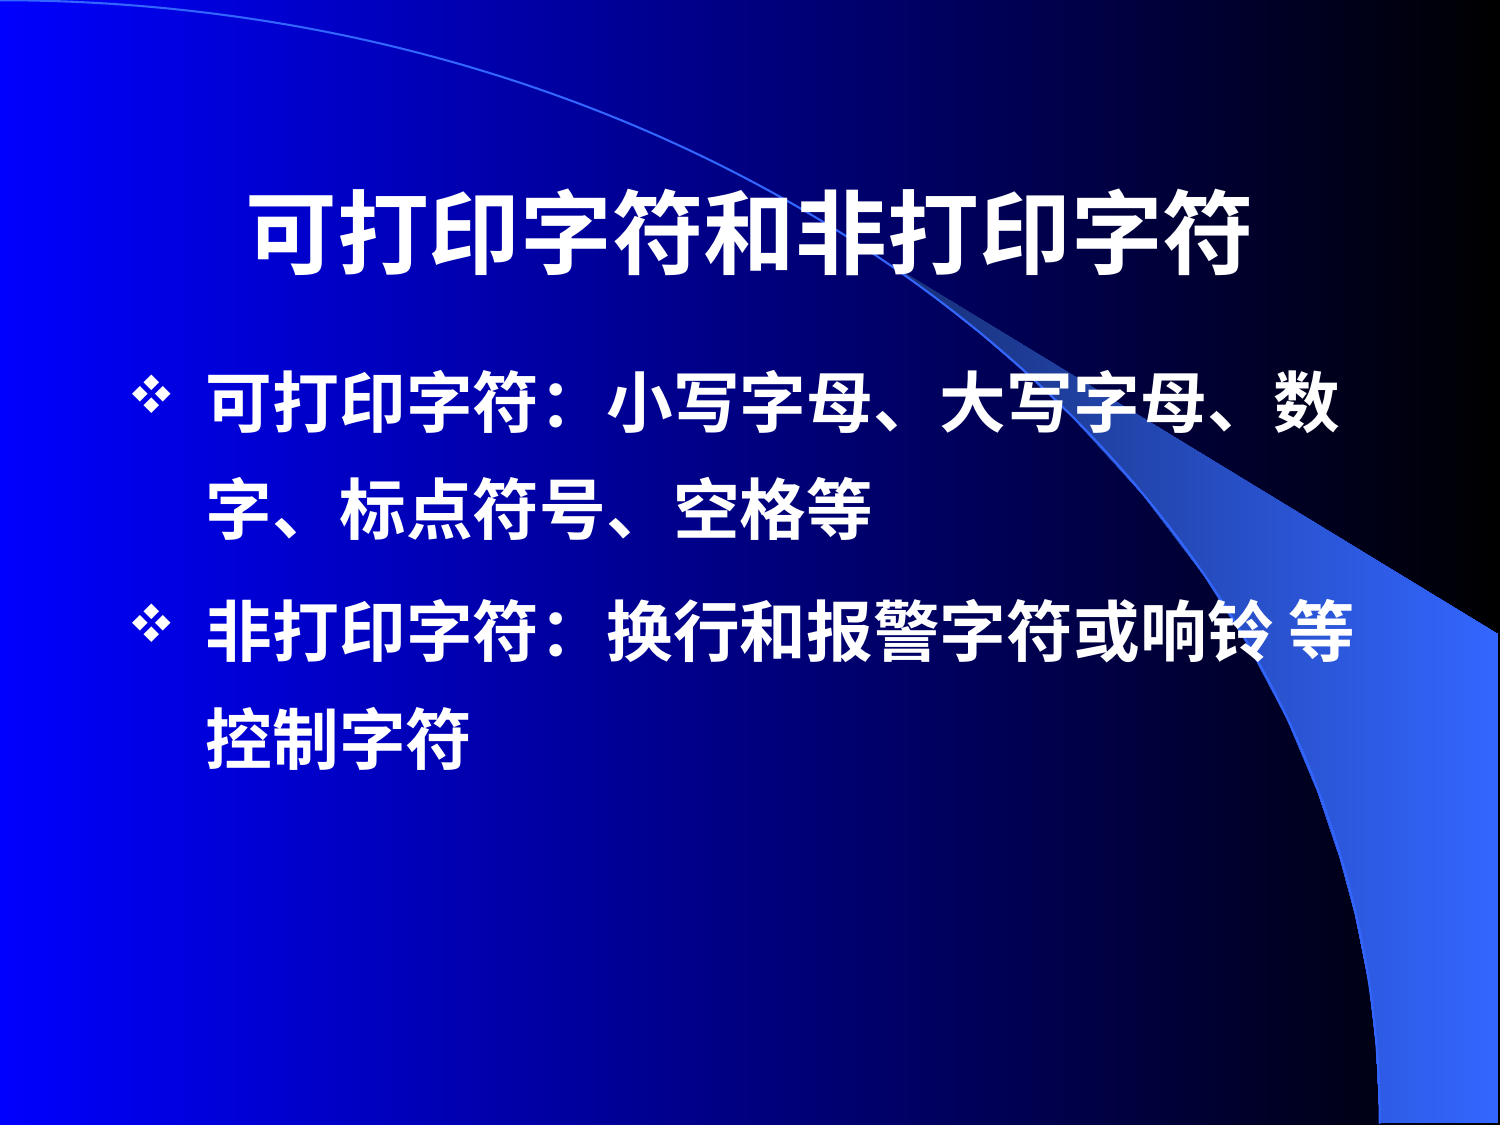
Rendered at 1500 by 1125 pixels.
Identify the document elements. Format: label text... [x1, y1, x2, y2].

list 可打印字符：小写字母、大写字母、数字、标点符号、空格等 非打印字符：换行和报警字符或响铃 等控制字符 [112, 324, 1388, 1001]
title 可打印字符和非打印字符 [112, 137, 1388, 324]
